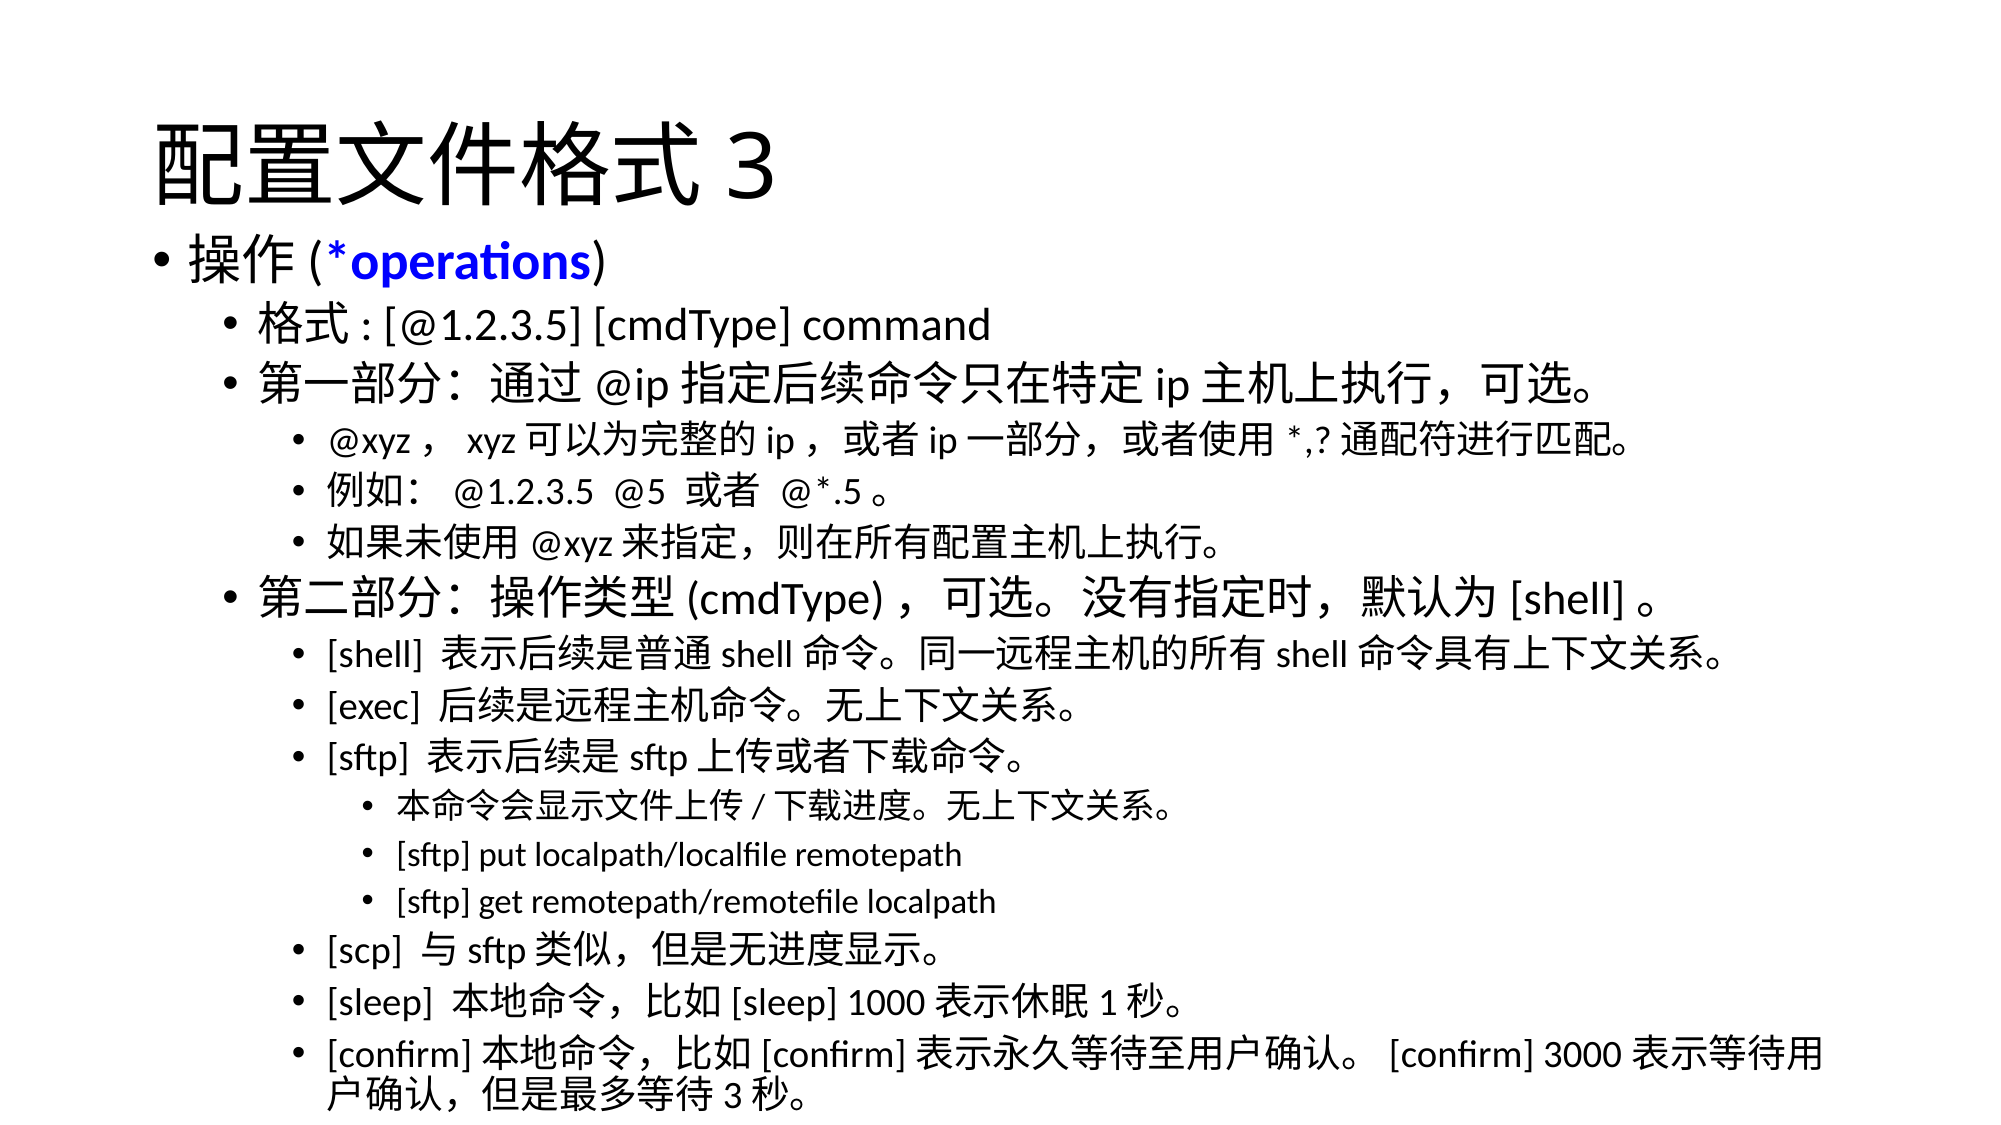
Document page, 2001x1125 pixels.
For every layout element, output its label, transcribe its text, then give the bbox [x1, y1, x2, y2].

list 操作(*operations) 格式: [@1.2.3.5] [cmdType] command 第一部分：通过@ip指定后续命令只在特定ip主机上执行，可选。 @xyz，xyz可以为完整的ip，或者ip一部分，或者使用*,?通配符进行匹配。 例如：@1.2.3.5 @5 或者 @*.5。 如果未使用@xyz来指定，则在所有配置主机上执行。 第二部分：操作类型(cmdType)，可选。没有指定时，默认为[shell]。 [shell] 表示后续是普通shell命令。同一远程主机的所有shell命令具有上下文关系。 [exec] 后续是远程主机命令。无上下文关系。 [sftp] 表示后续是sftp上传或者下载命令。 本命令会显示文件上传/下载进度。无上下文关系。 [sftp] put localpath/localfile remotepath [sftp] get remotepath/remotefile localpath [scp] 与sftp类似，但是无进度显示。 [sleep] 本地命令，比如[sleep] 1000表示休眠1秒。 [confirm]本地命令，比如[confirm]表示永久等待至用户确认。[confirm] 3000表示等待用户确认，但是最多等待3秒。 [137, 224, 1863, 1125]
title 配置文件格式3 [137, 59, 1863, 224]
